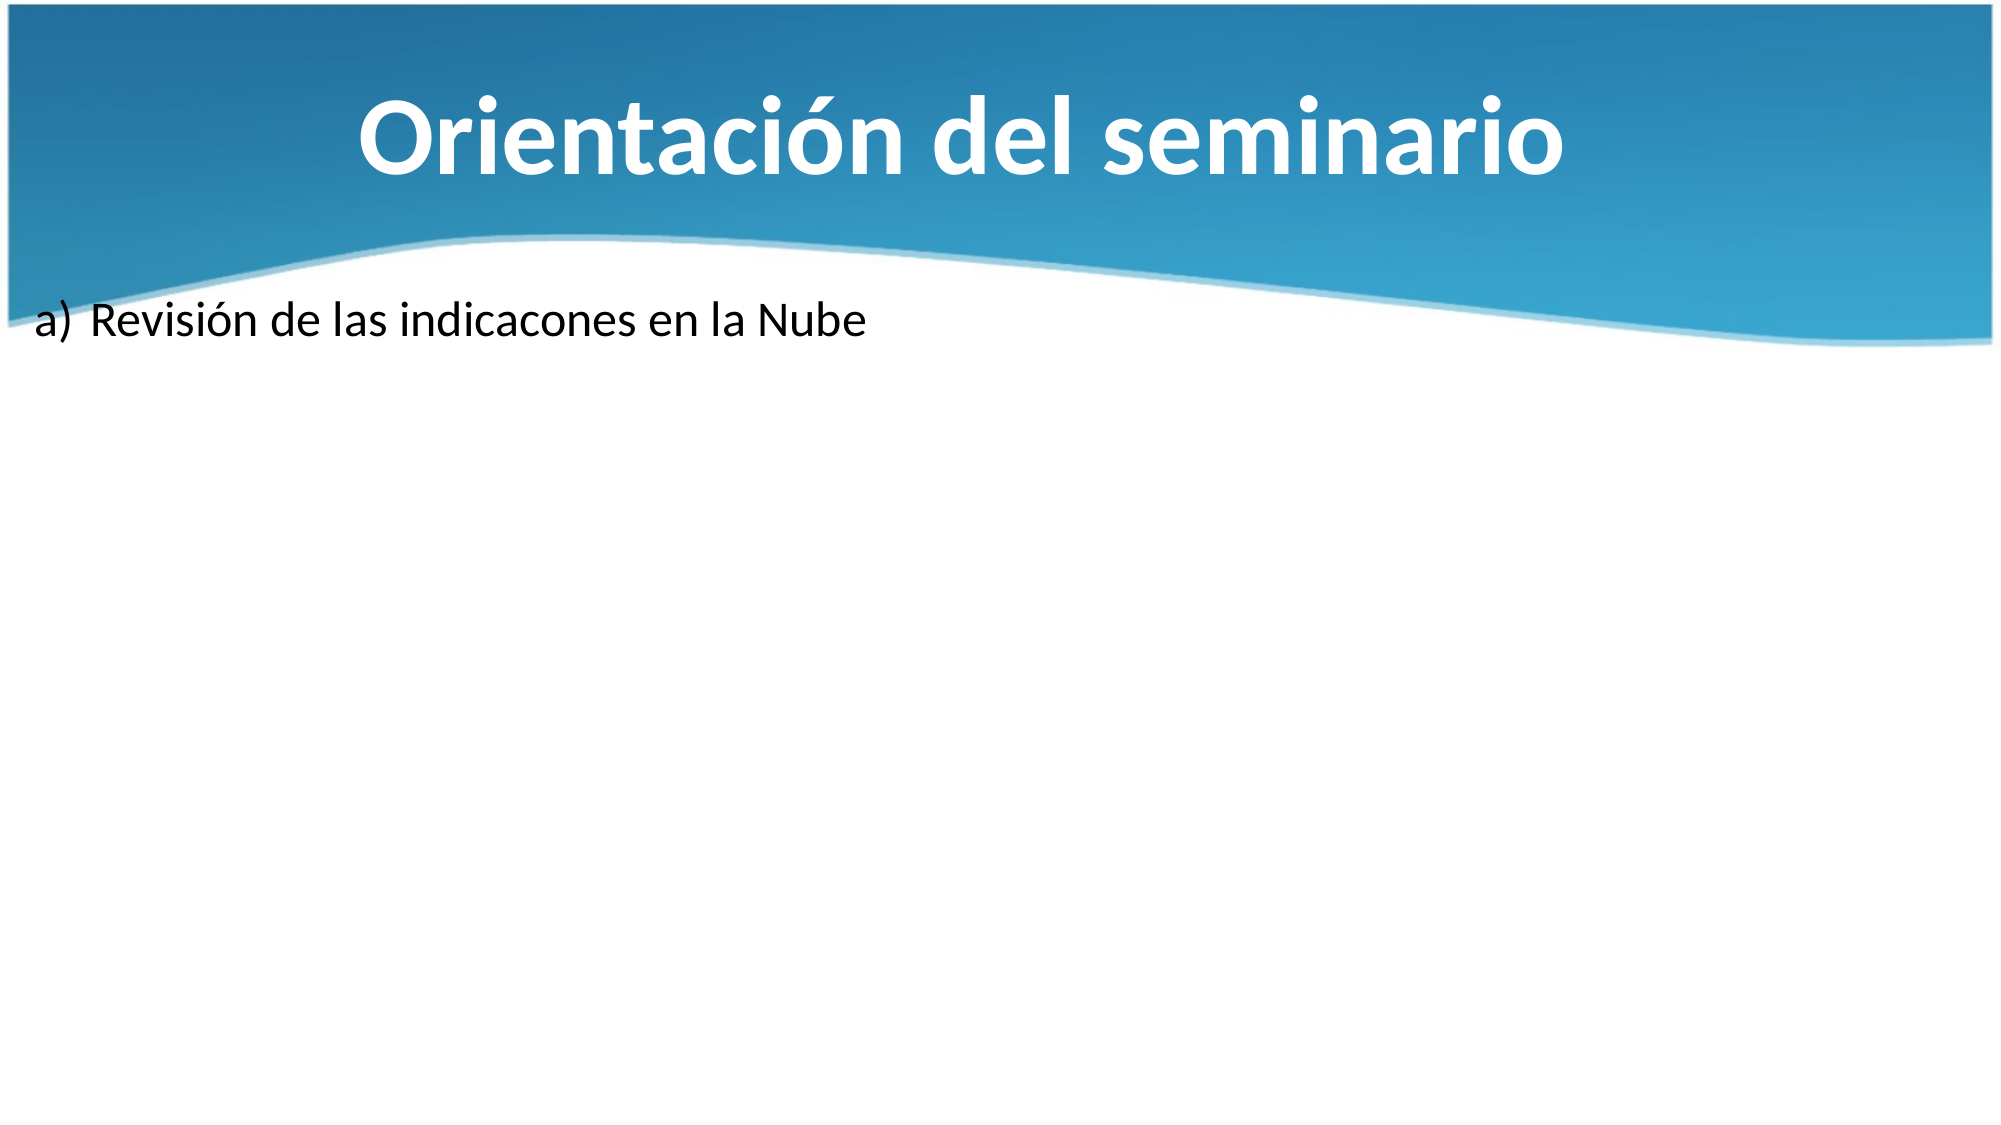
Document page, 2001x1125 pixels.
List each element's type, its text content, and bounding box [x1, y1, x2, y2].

picture [0, 0, 2001, 1125]
text_box Orientación del seminario [343, 54, 1583, 205]
text_box Revisión de las indicacones en la Nube [19, 278, 1960, 354]
